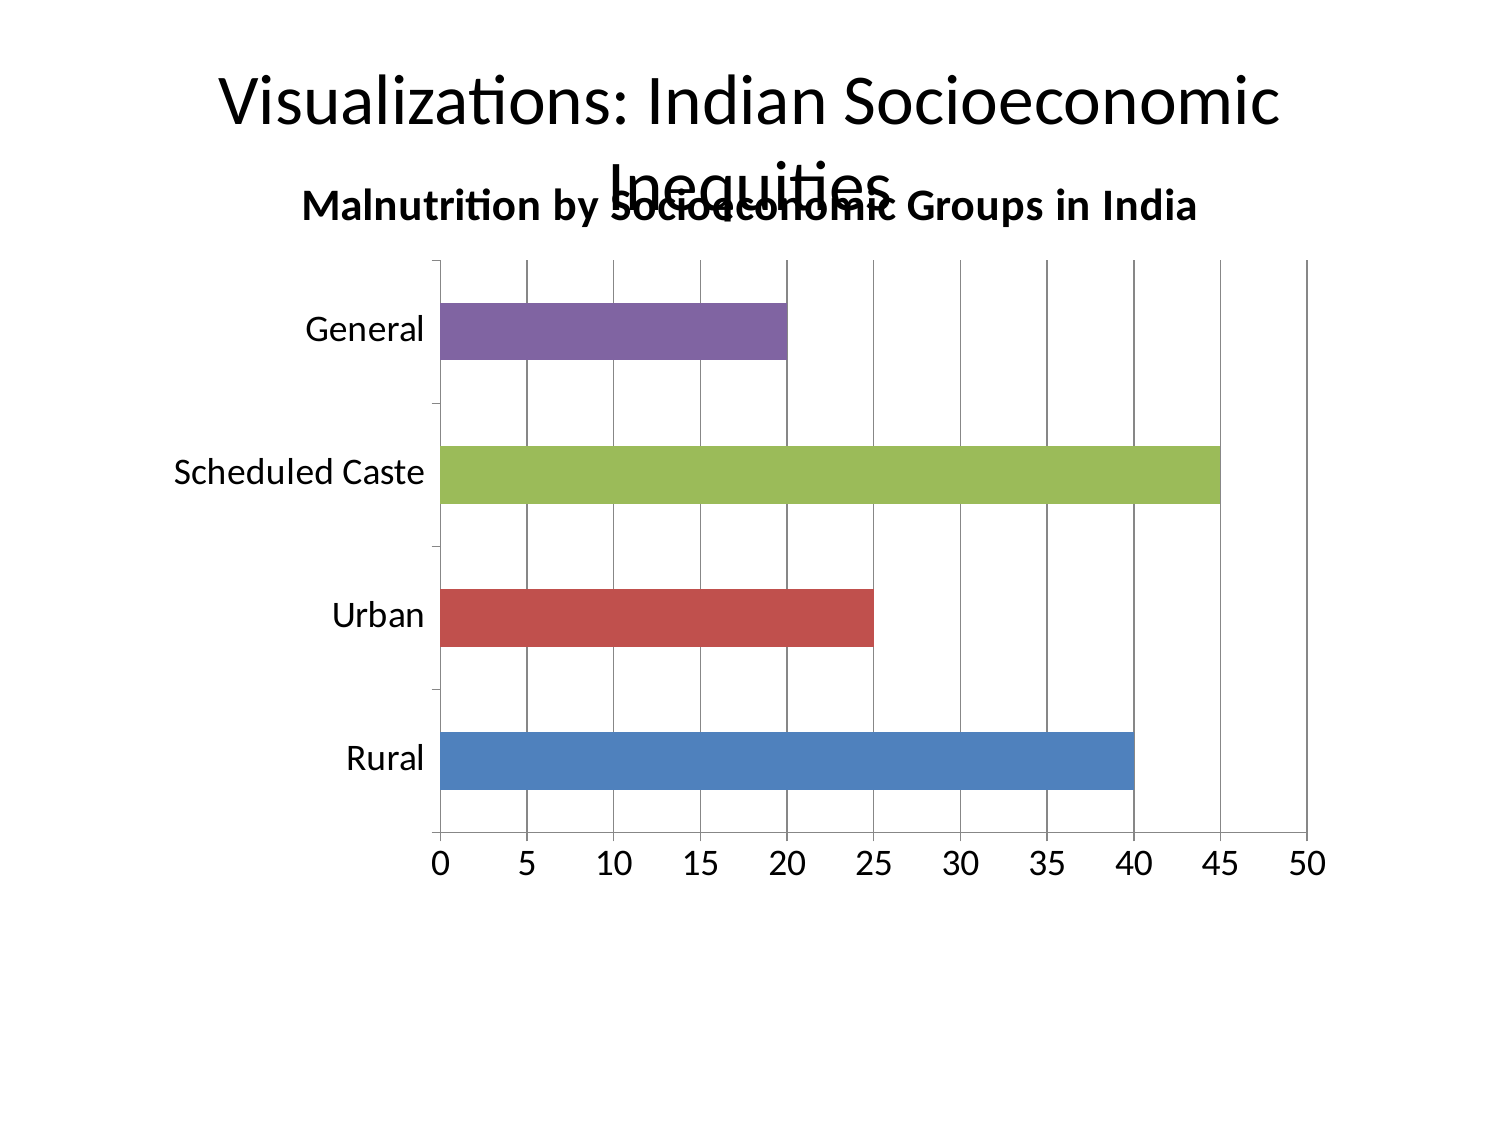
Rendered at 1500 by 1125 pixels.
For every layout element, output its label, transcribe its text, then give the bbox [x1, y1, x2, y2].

chart [149, 149, 1351, 901]
title Visualizations: Indian Socioeconomic Inequities [75, 45, 1425, 233]
